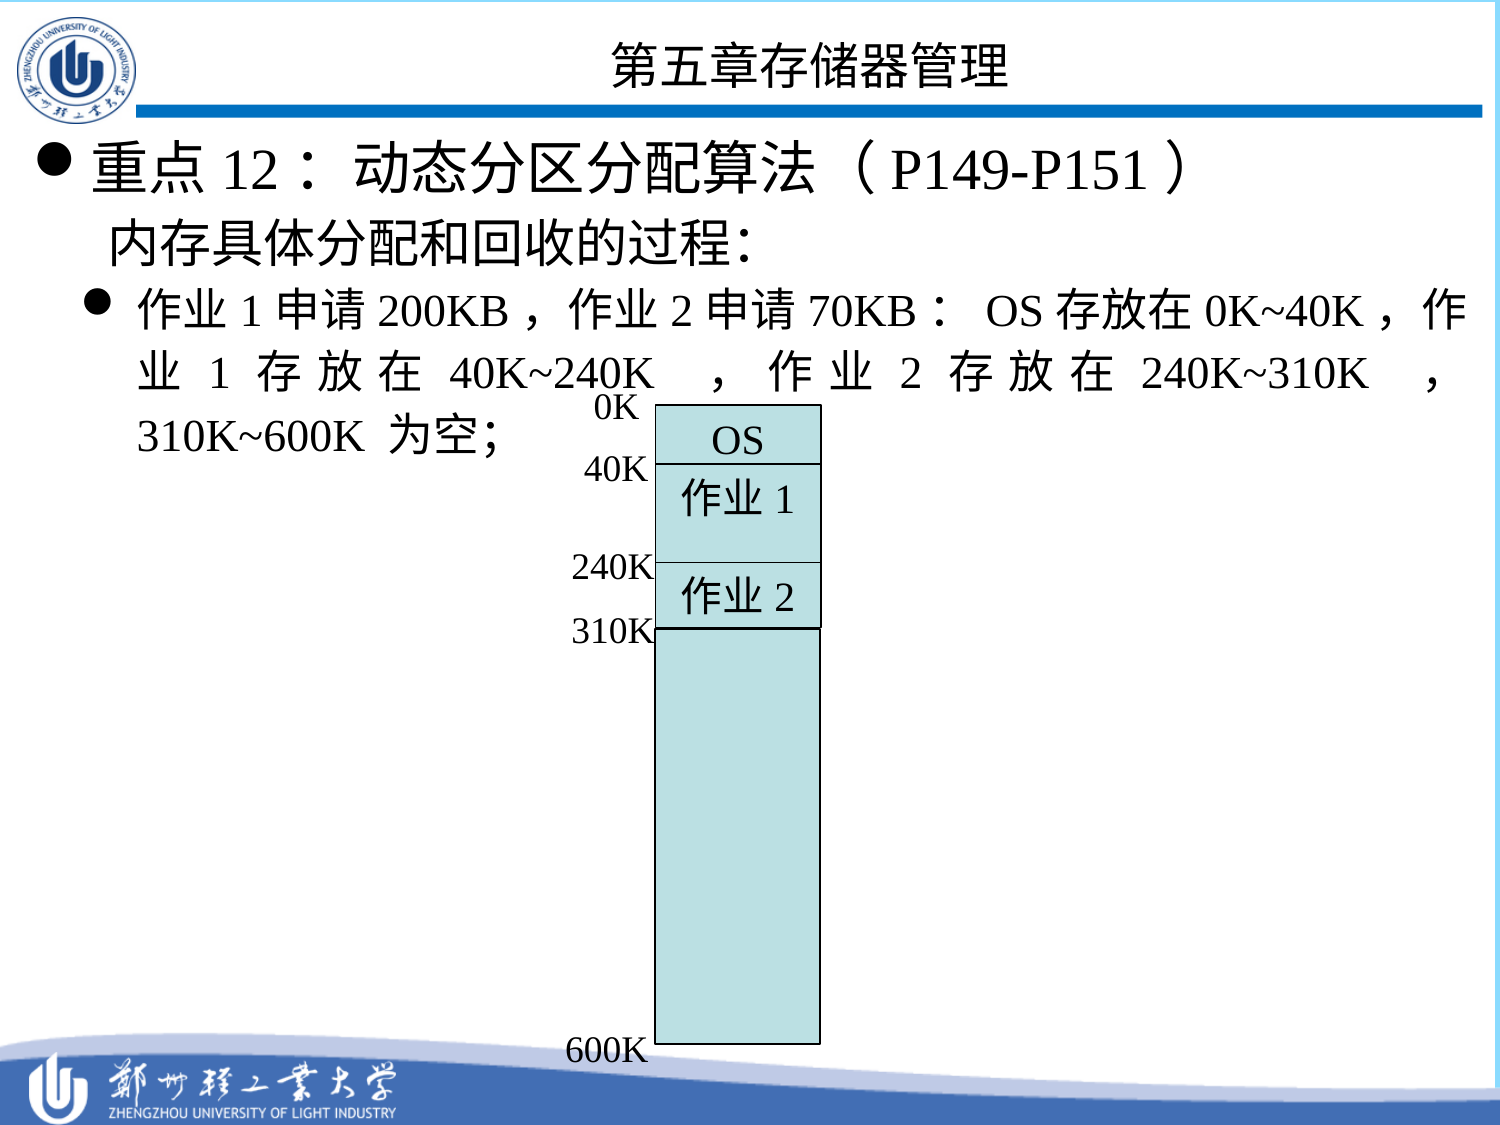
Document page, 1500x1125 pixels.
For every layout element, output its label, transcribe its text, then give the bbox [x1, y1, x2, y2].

text_box 40K [569, 436, 664, 497]
list 重点12：动态分区分配算法（P149-P151） 内存具体分配和回收的过程： 作业1申请200KB，作业2申请70KB：OS存放在0K~40K，作业1存放在40K~240K ，作业2存放在240K~310K ， 310K~600K 为空； [17, 123, 1483, 1059]
text_box 0K [578, 374, 655, 435]
picture [0, 1023, 1500, 1125]
text_box 310K [556, 598, 670, 659]
picture [17, 17, 136, 123]
text_box [654, 628, 821, 1045]
text_box OS [655, 404, 821, 463]
title 第五章存储器管理 [135, 8, 1483, 104]
text_box 600K [550, 1017, 664, 1078]
text_box 240K [556, 534, 670, 595]
text_box 作业1 [655, 463, 821, 562]
text_box 作业2 [655, 562, 821, 628]
